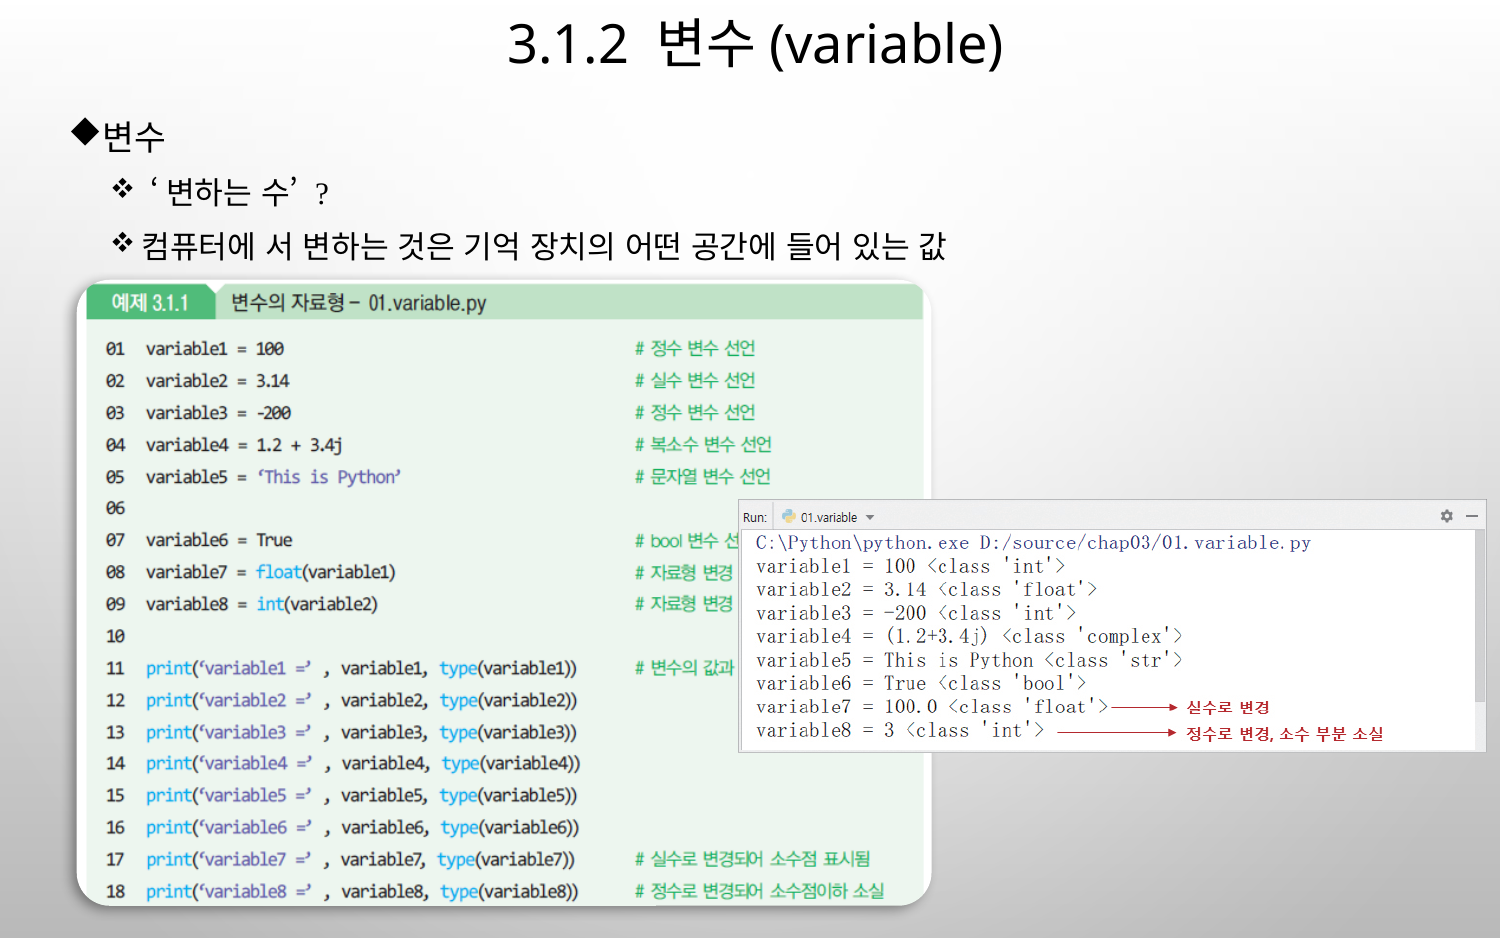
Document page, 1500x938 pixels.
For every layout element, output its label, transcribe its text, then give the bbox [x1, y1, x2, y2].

title 3.1.2 변수(variable) [53, 3, 1459, 89]
list 변수 ‘변하는 수’ ? 컴퓨터에 서 변하는 것은 기억 장치의 어떤 공간에 들어 있는 값 [53, 100, 1459, 924]
picture [0, 0, 1500, 938]
